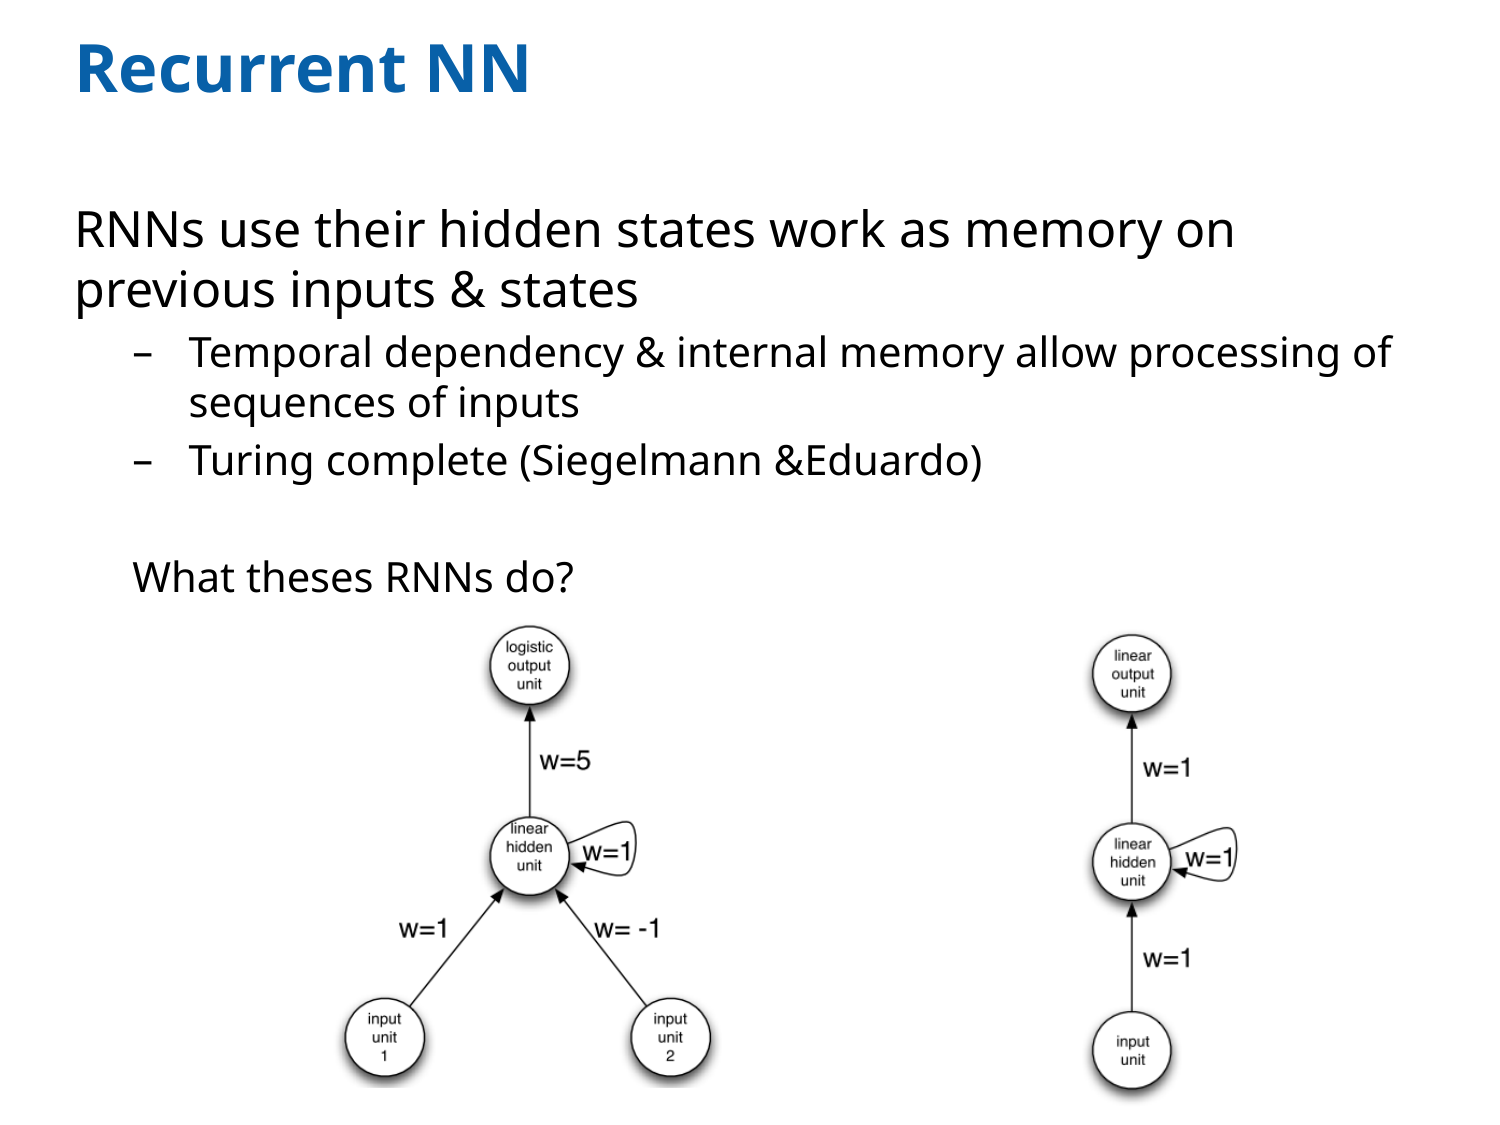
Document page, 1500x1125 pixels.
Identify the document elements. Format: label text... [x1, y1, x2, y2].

picture [1062, 618, 1249, 1120]
title Recurrent NN [74, 25, 1427, 173]
list RNNs use their hidden states work as memory on previous inputs & states Temporal dependency & internal memory allow processing of sequences of inputs Turing complete (Siegelmann &Eduardo) What theses RNNs do? [74, 196, 1427, 1013]
picture [312, 618, 724, 1089]
